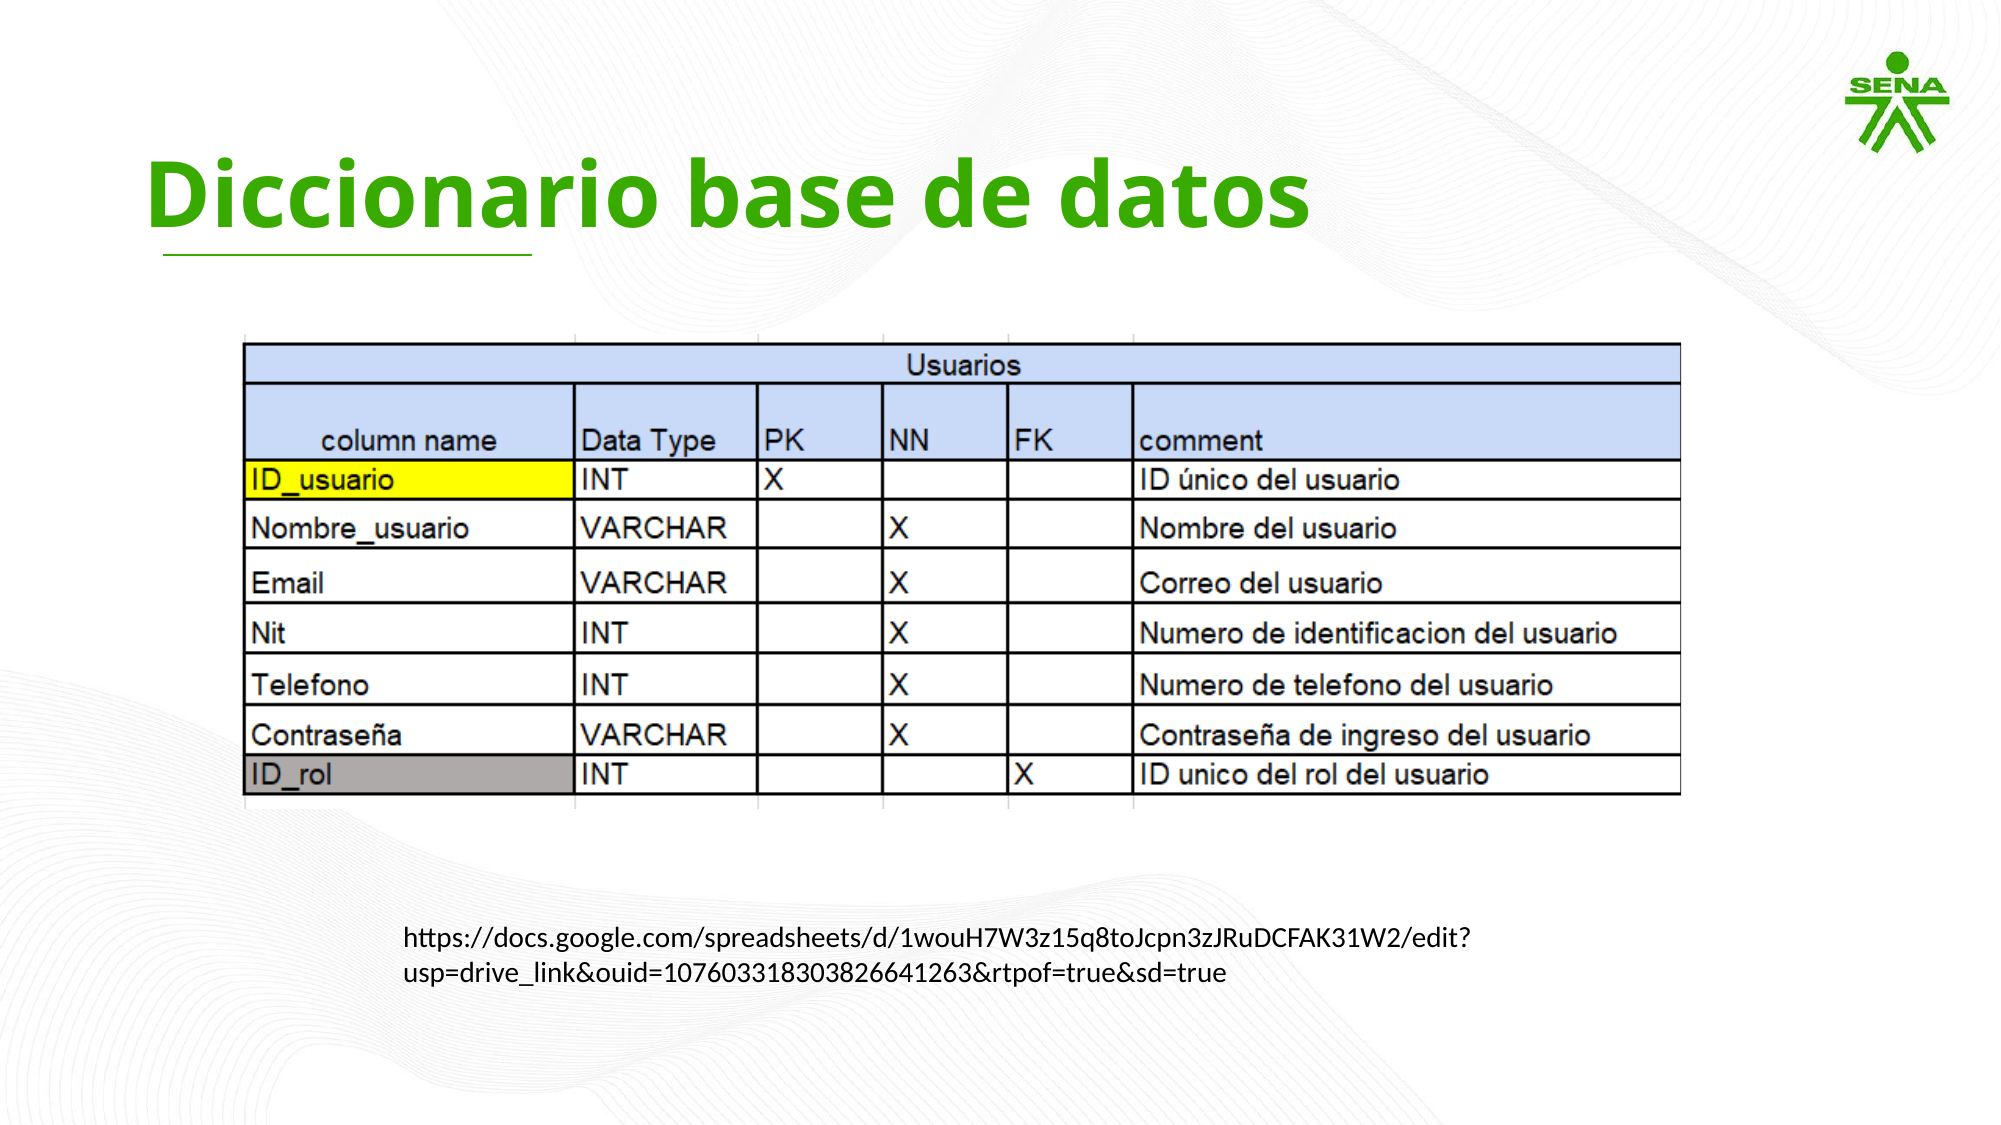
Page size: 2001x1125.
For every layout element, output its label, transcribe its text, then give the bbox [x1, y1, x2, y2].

text_box https://docs.google.com/spreadsheets/d/1wouH7W3z15q8toJcpn3zJRuDCFAK31W2/edit?usp=drive_link&ouid=107603318303826641263&rtpof=true&sd=true [388, 910, 1534, 996]
text_box Diccionario base de datos [0, 128, 1563, 254]
picture [0, 0, 2001, 1125]
